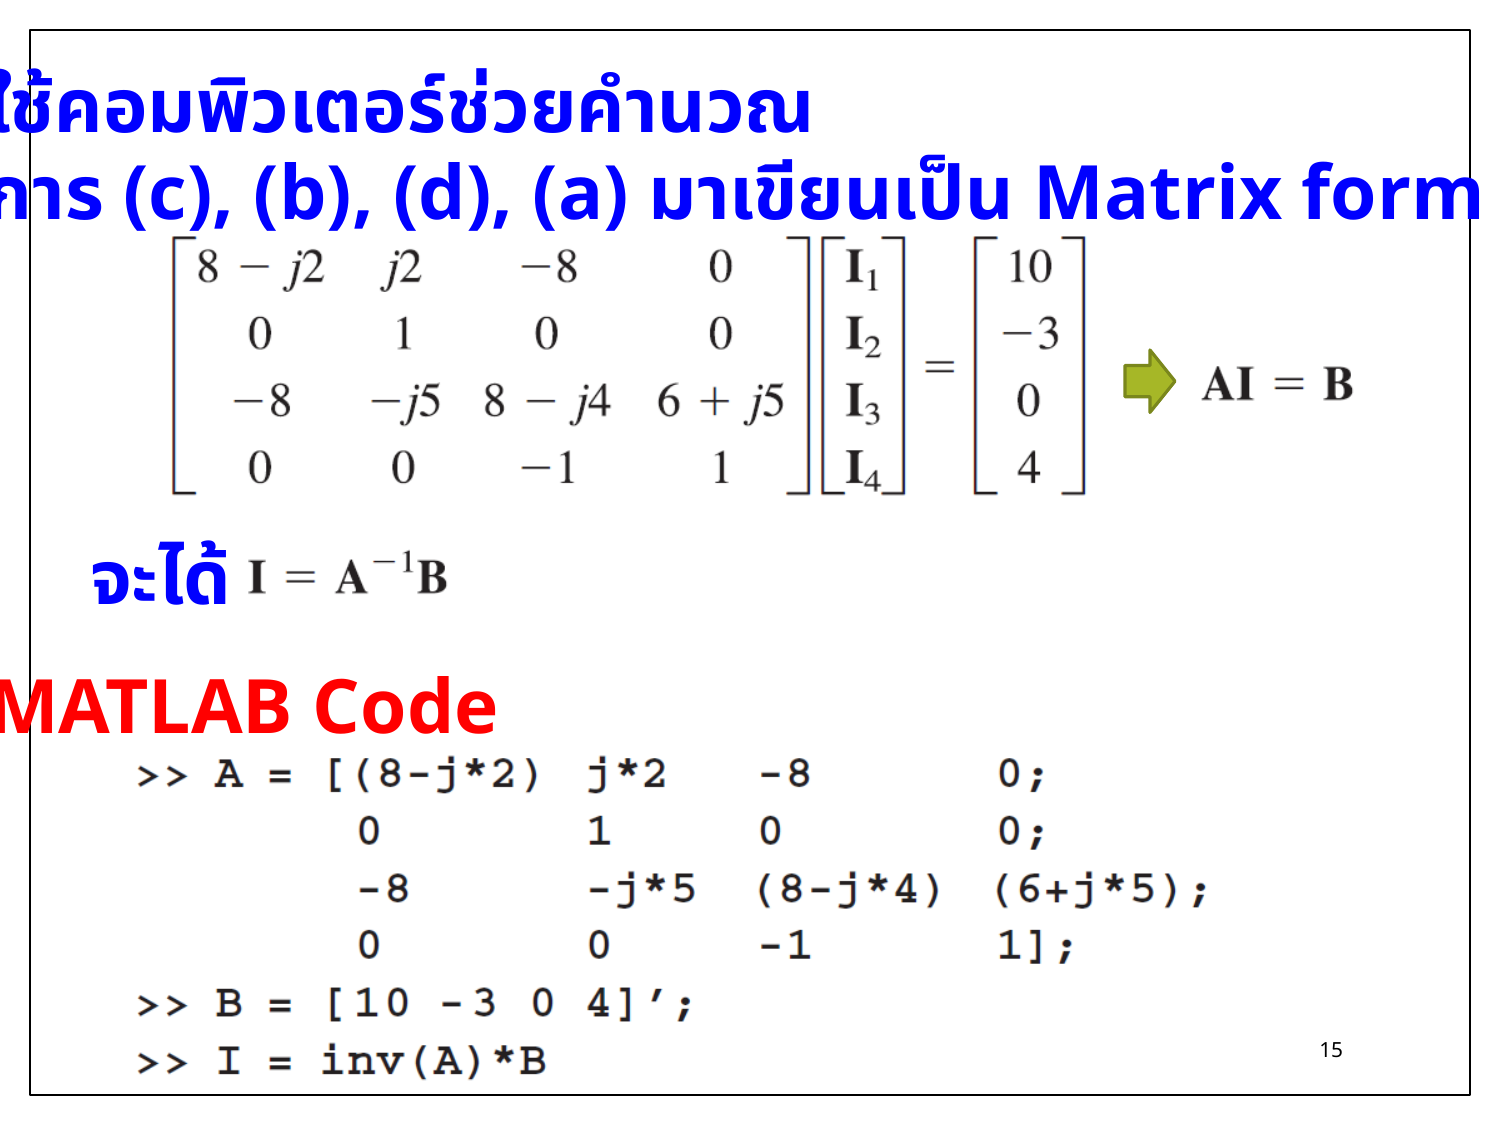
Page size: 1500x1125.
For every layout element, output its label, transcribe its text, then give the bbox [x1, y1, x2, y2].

text_box นำสมการ (c), (b), (d), (a) มาเขียนเป็น Matrix form [0, 137, 1500, 243]
picture [149, 224, 1105, 507]
text_box [1123, 348, 1177, 414]
picture [237, 547, 461, 603]
picture [120, 747, 1234, 1089]
text_box MATLAB Code [0, 651, 514, 756]
picture [1187, 351, 1361, 411]
text_box วิธีใช้คอมพิวเตอร์ช่วยคำนวณ [0, 49, 830, 137]
text_box จะได้ [75, 522, 247, 627]
slide_number 15 [1239, 1020, 1358, 1081]
